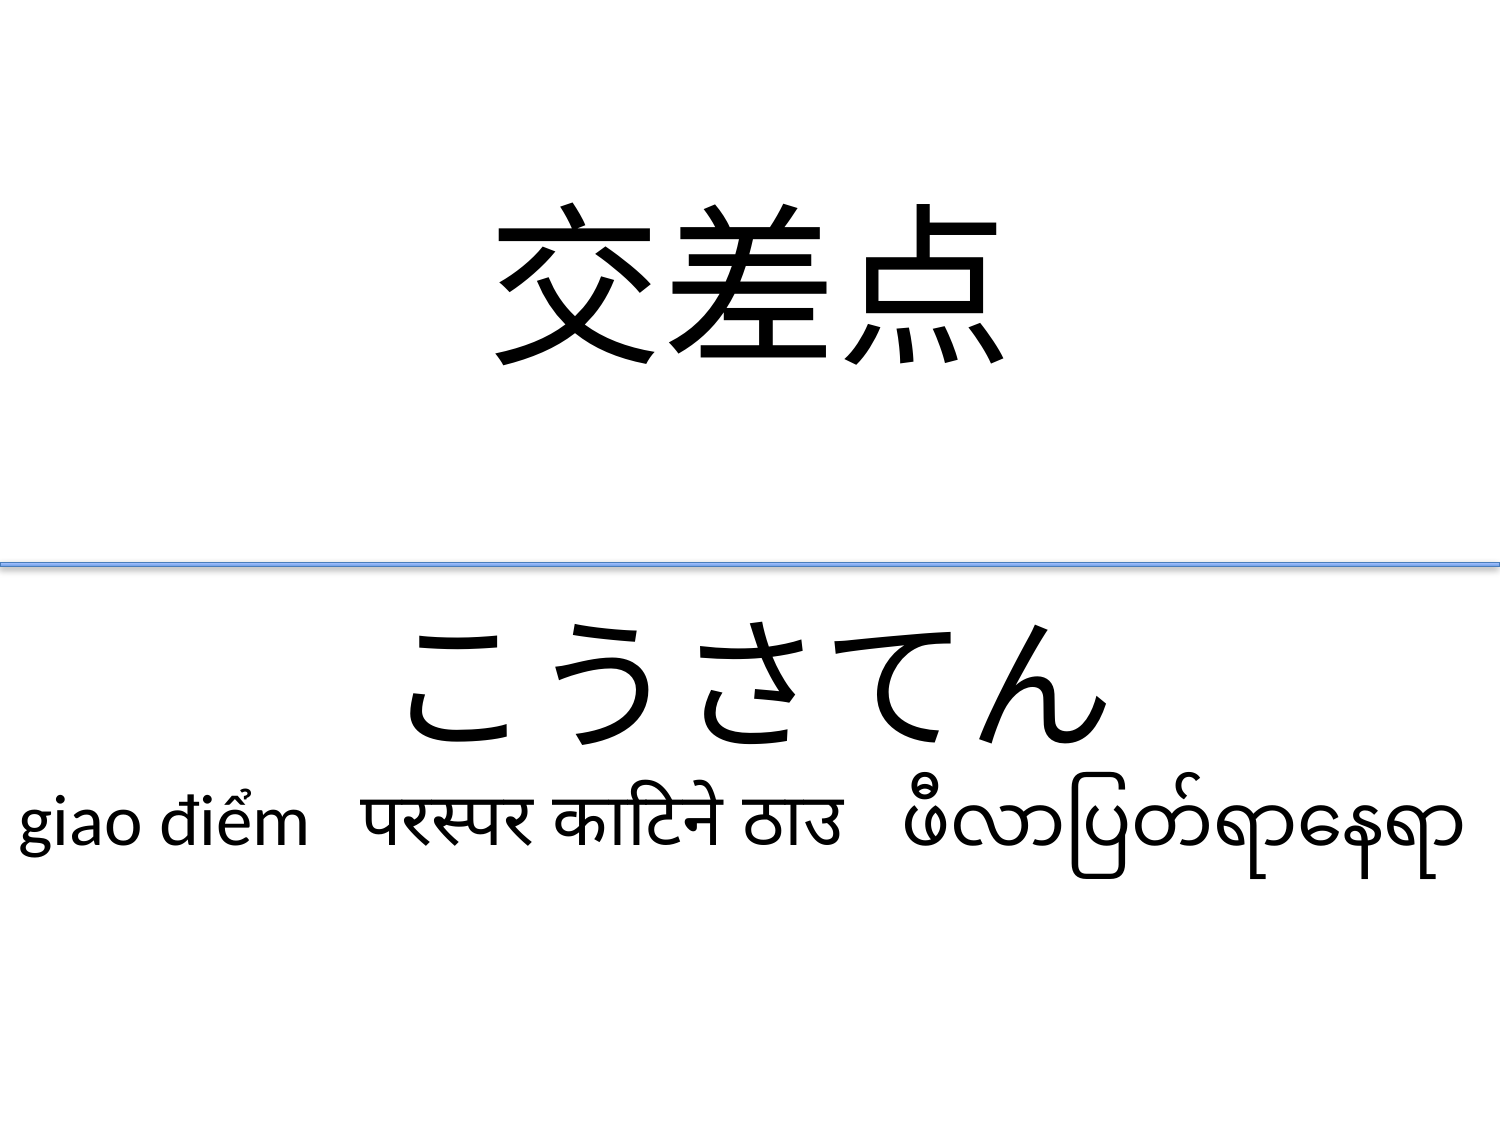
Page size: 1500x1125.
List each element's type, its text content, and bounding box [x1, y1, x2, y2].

text_box [0, 562, 1500, 567]
text_box こうさてん [370, 584, 1130, 764]
text_box intersection giao điểm परस्पर काटिने ठाउ ဖီလာပြတ်ရာနေရာ 路口 路口 [0, 764, 1500, 868]
text_box 交差点 [472, 168, 1028, 394]
